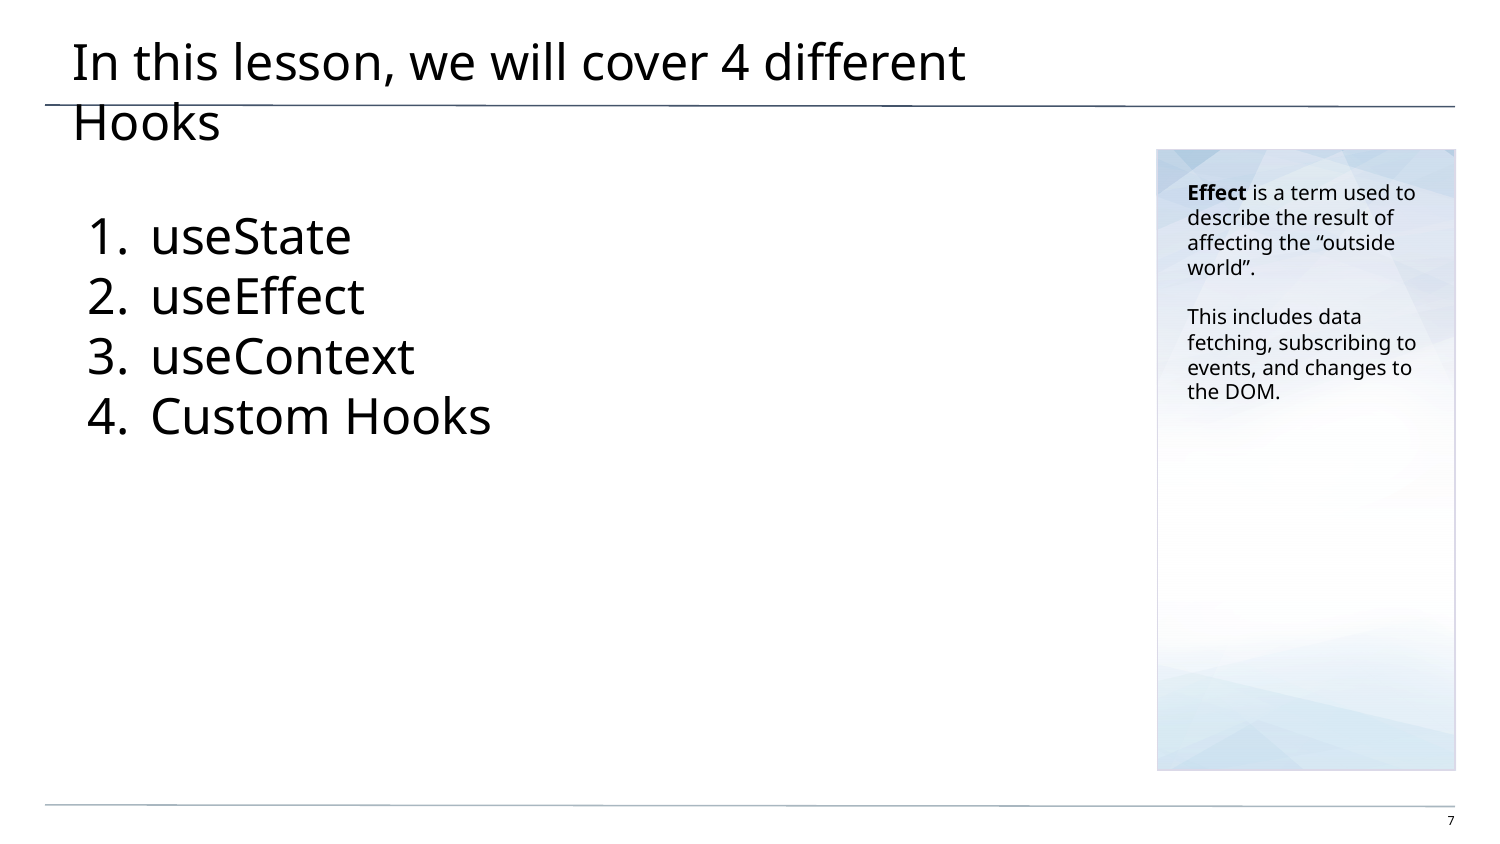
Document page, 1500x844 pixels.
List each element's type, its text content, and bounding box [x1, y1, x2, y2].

list useState useEffect useContext Custom Hooks [0, 204, 1099, 844]
title In this lesson, we will cover 4 different Hooks [0, 0, 1145, 88]
subtitle Effect is a term used to describe the result of affecting the “outside world”. This includes data fetching, subscribing to events, and changes to the DOM. [1157, 149, 1456, 771]
